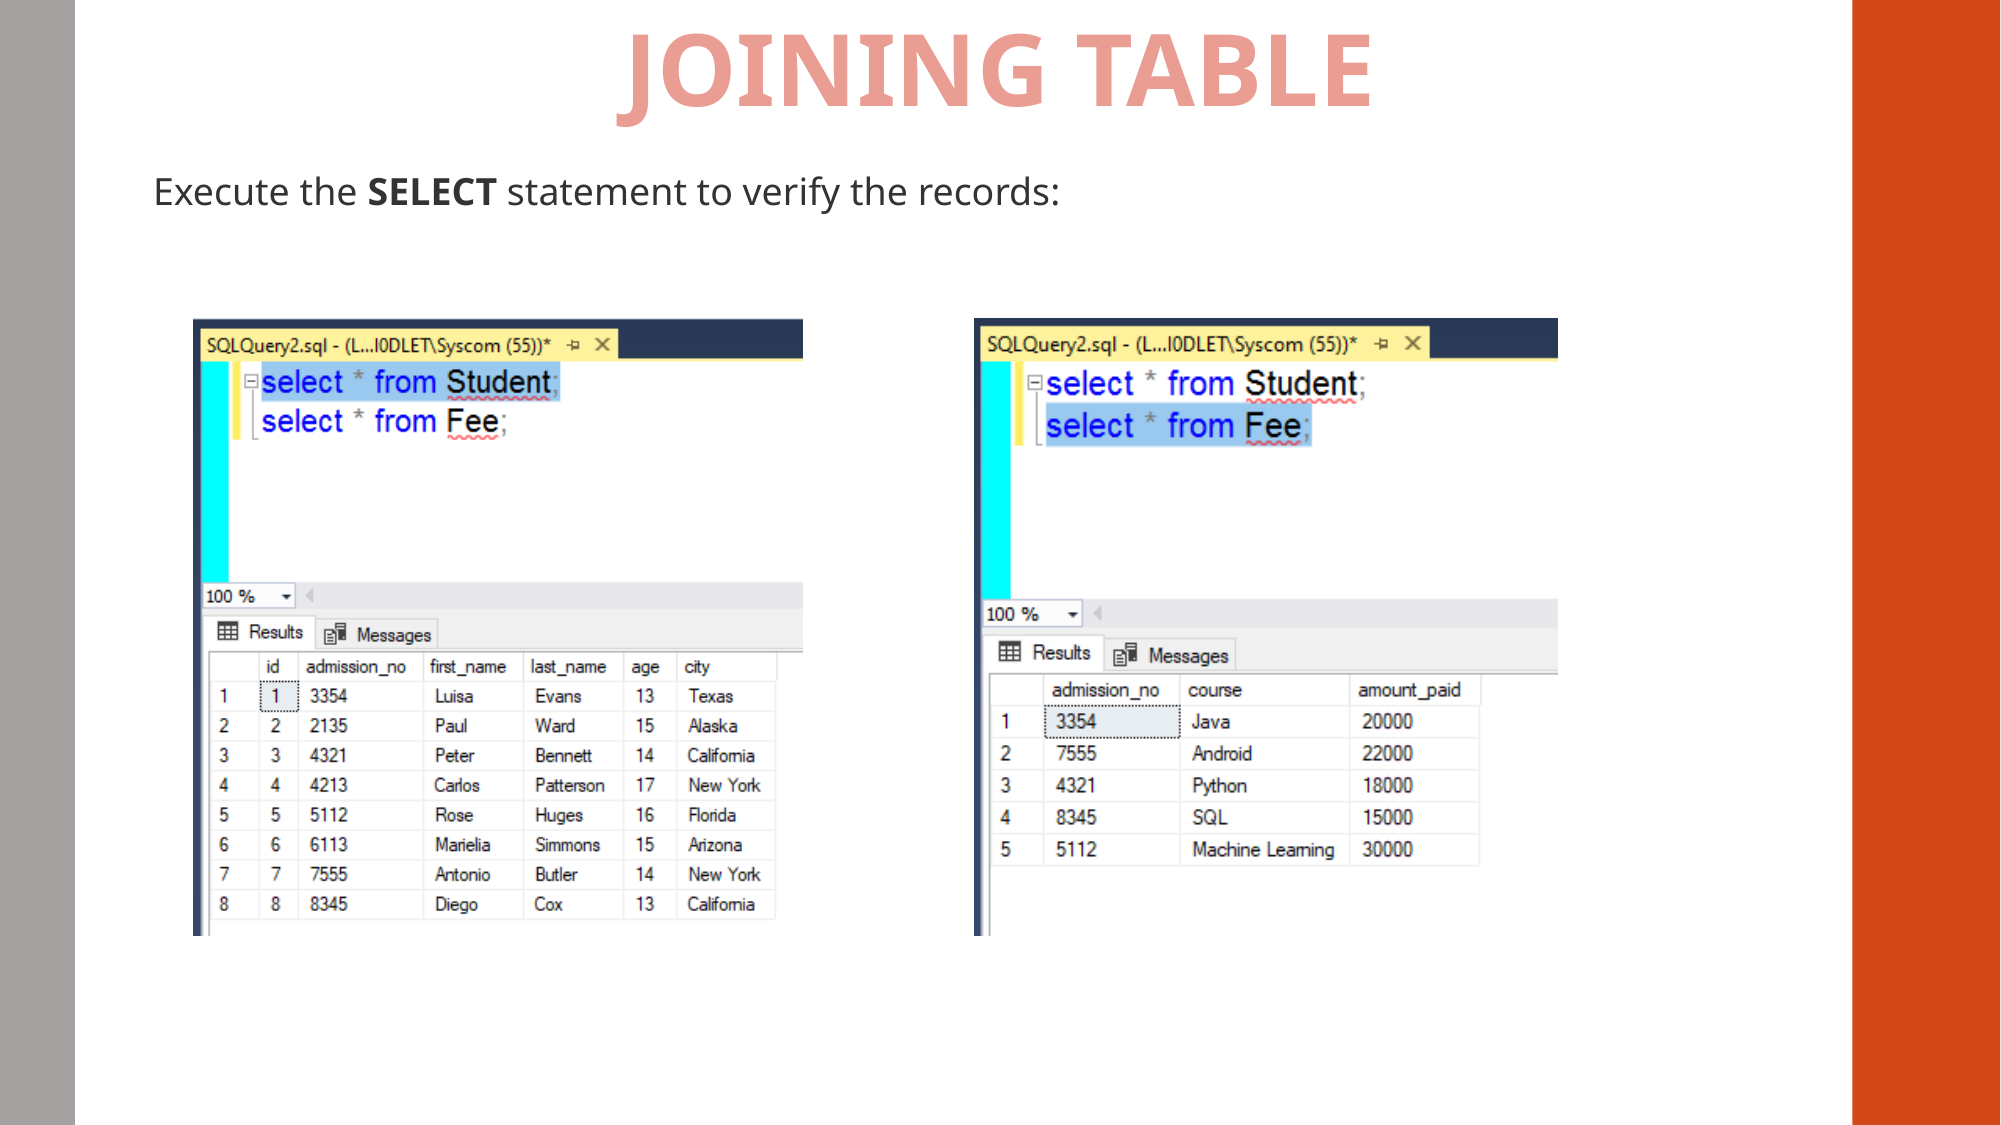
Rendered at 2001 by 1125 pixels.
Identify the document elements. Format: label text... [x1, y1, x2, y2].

text_box JOINING TABLE [429, 0, 1570, 134]
picture [193, 318, 804, 937]
picture [973, 318, 1559, 937]
text_box Execute the SELECT statement to verify the records: [138, 160, 1682, 220]
